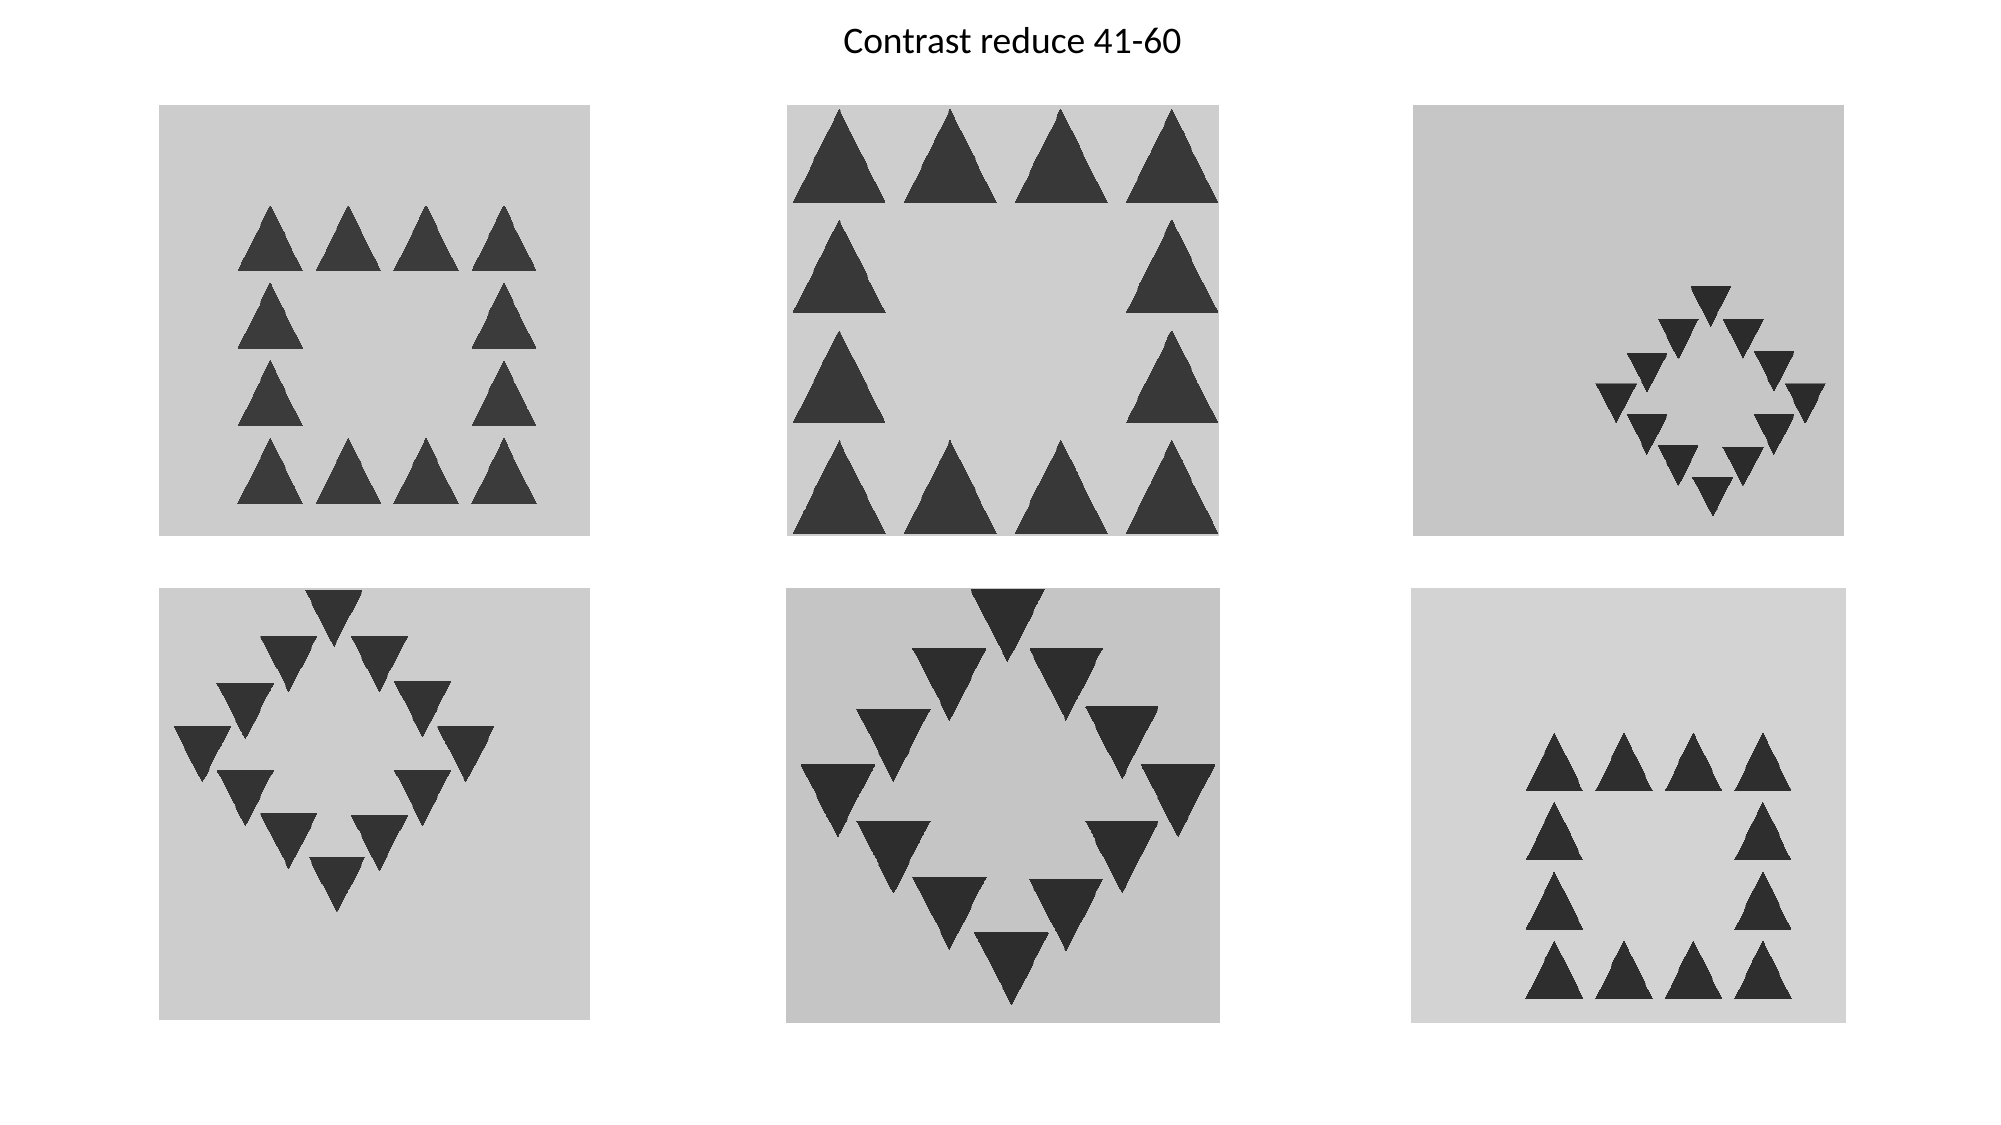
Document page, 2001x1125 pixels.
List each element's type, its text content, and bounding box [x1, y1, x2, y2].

picture [786, 588, 1220, 1023]
picture [1411, 588, 1846, 1023]
picture [1413, 105, 1844, 537]
picture [159, 105, 590, 537]
text_box Contrast reduce 41-60 [828, 8, 1197, 68]
picture [787, 105, 1219, 537]
picture [159, 588, 590, 1020]
